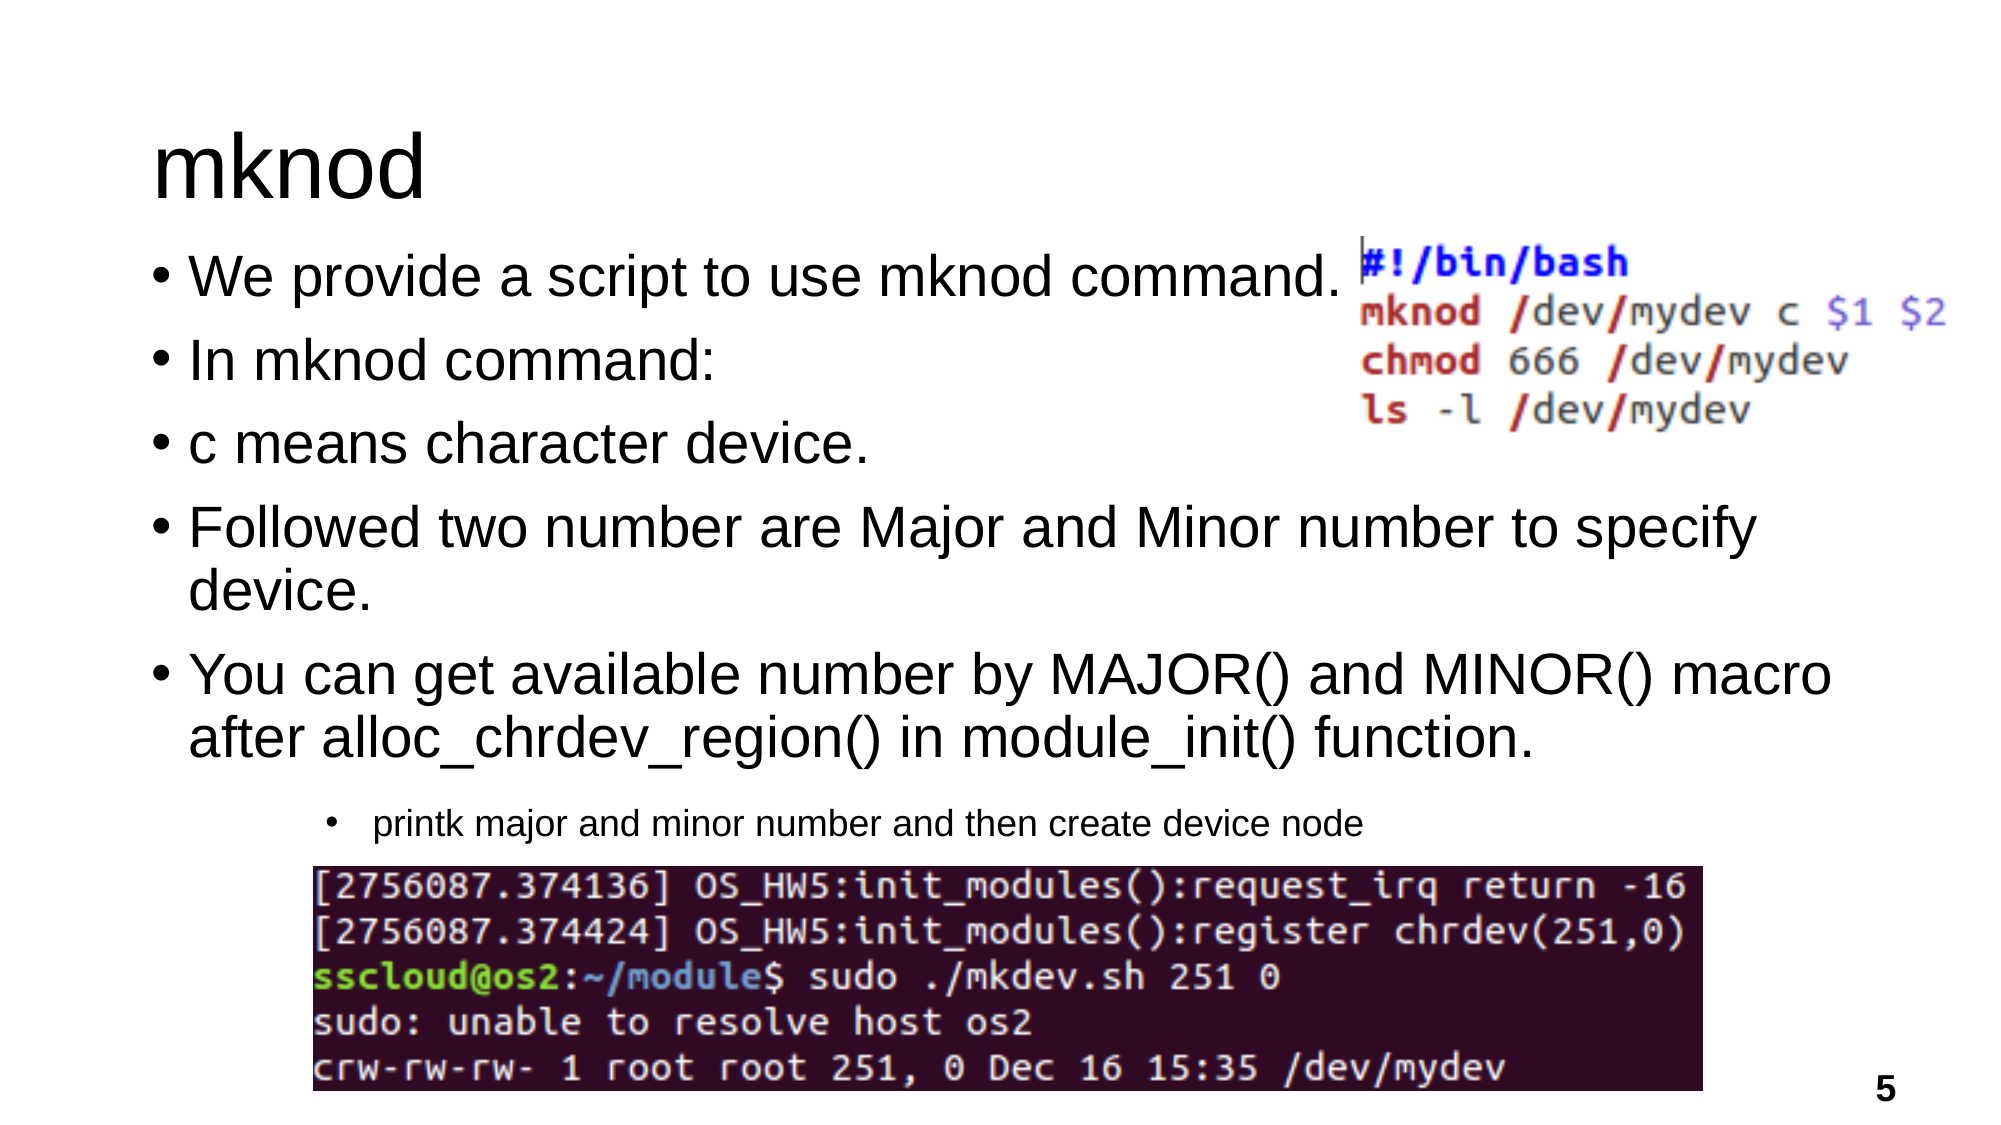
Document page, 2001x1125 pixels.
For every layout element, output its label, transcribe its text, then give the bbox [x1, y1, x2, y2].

text_box 5 [1780, 1056, 1991, 1117]
text_box printk major and minor number and then create device node [128, 791, 1562, 852]
picture [313, 866, 1703, 1091]
title mknod [137, 59, 1863, 238]
list We provide a script to use mknod command. In mknod command: c means character device. Followed two number are Major and Minor number to specify device. You can get available number by MAJOR() and MINOR() macro after alloc_chrdev_region() in module_init() function. [135, 238, 1862, 953]
picture [1359, 236, 1968, 438]
